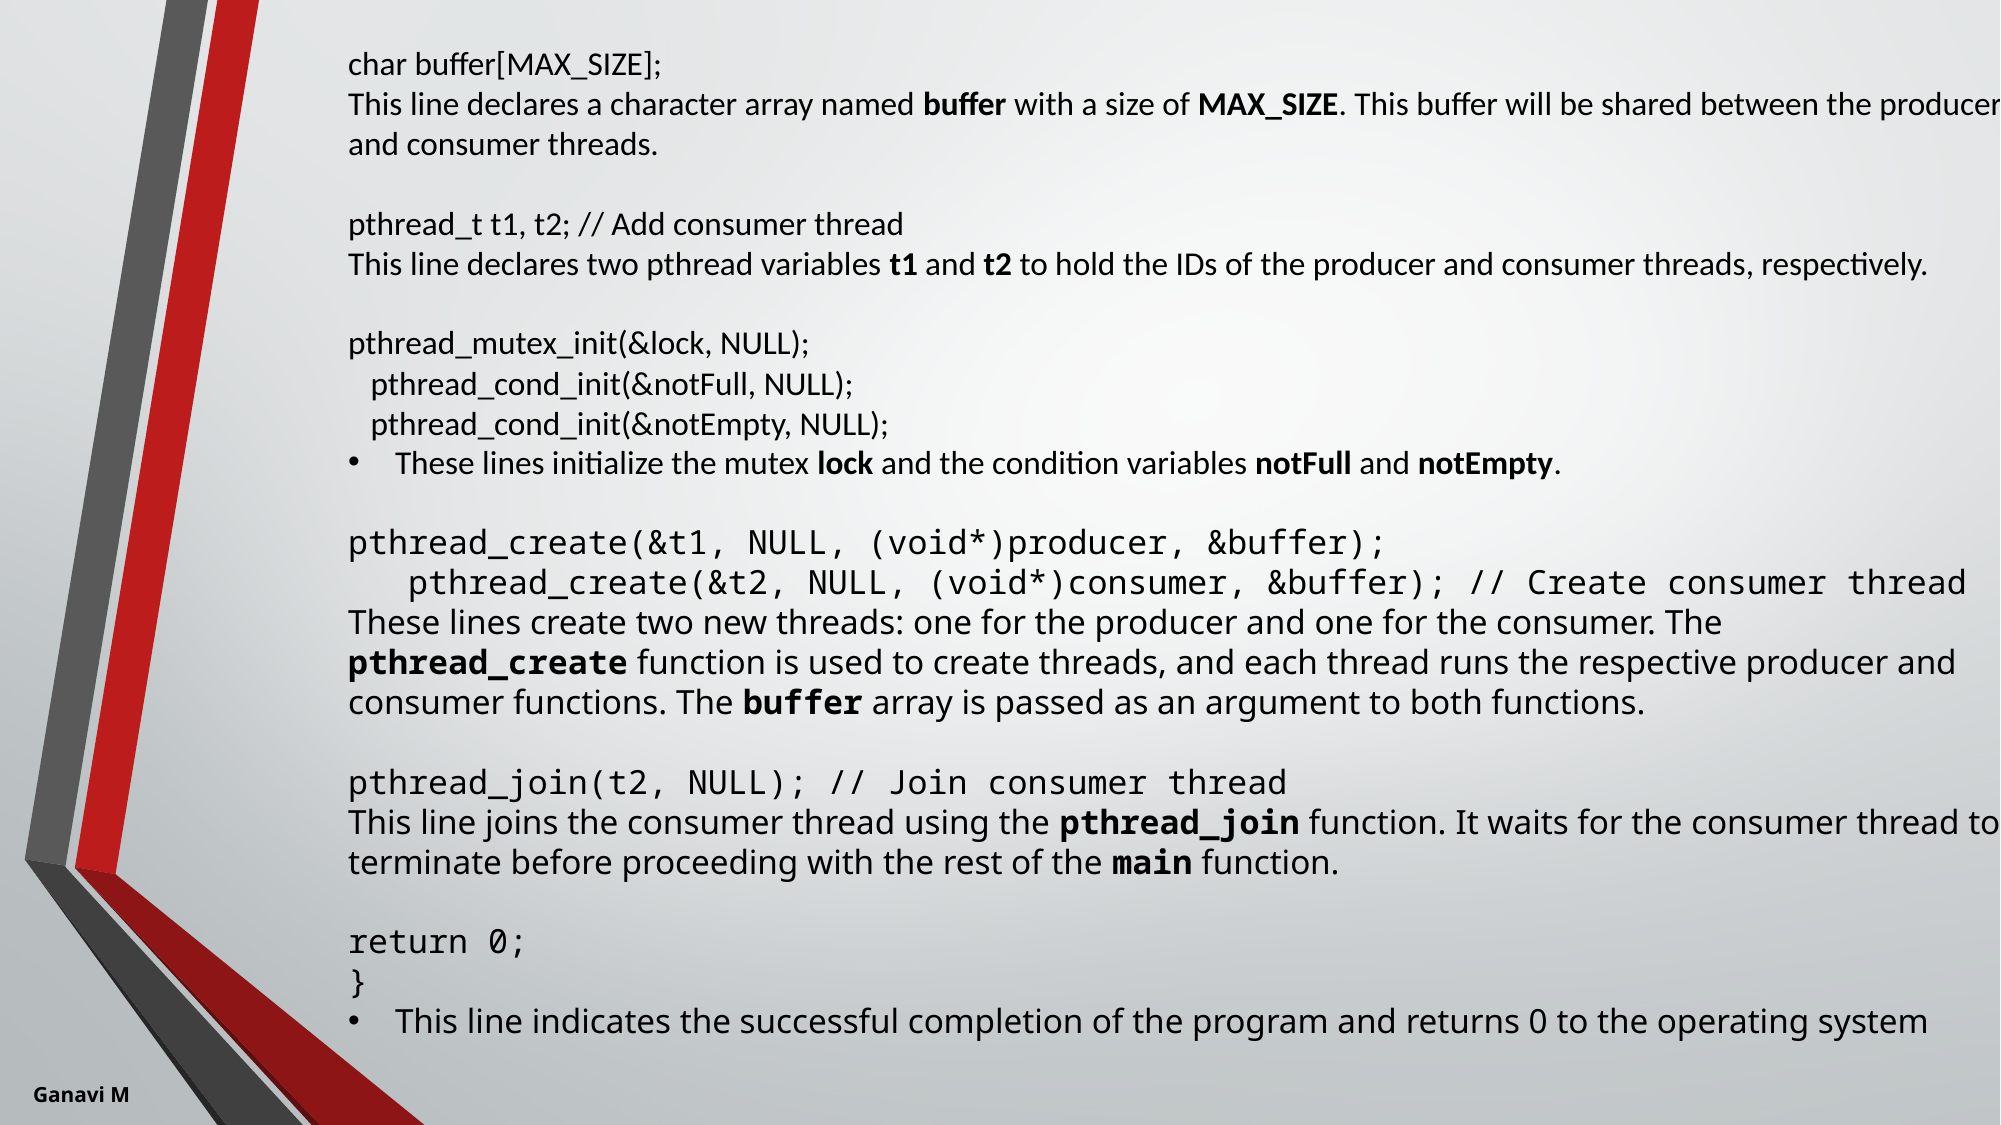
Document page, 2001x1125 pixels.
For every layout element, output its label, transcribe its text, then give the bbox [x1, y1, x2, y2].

text_box char buffer[MAX_SIZE]; This line declares a character array named buffer with a size of MAX_SIZE. This buffer will be shared between the producer and consumer threads. pthread_t t1, t2; // Add consumer thread This line declares two pthread variables t1 and t2 to hold the IDs of the producer and consumer threads, respectively. pthread_mutex_init(&lock, NULL); pthread_cond_init(&notFull, NULL); pthread_cond_init(&notEmpty, NULL); These lines initialize the mutex lock and the condition variables notFull and notEmpty. pthread_create(&t1, NULL, (void*)producer, &buffer); pthread_create(&t2, NULL, (void*)consumer, &buffer); // Create consumer thread These lines create two new threads: one for the producer and one for the consumer. The pthread_create function is used to create threads, and each thread runs the respective producer and consumer functions. The buffer array is passed as an argument to both functions. pthread_join(t2, NULL); // Join consumer thread This line joins the consumer thread using the pthread_join function. It waits for the consumer thread to terminate before proceeding with the rest of the main function. return 0; } This line indicates the successful completion of the program and returns 0 to the operating system [333, 34, 2000, 1125]
footer Ganavi M [18, 1064, 333, 1125]
